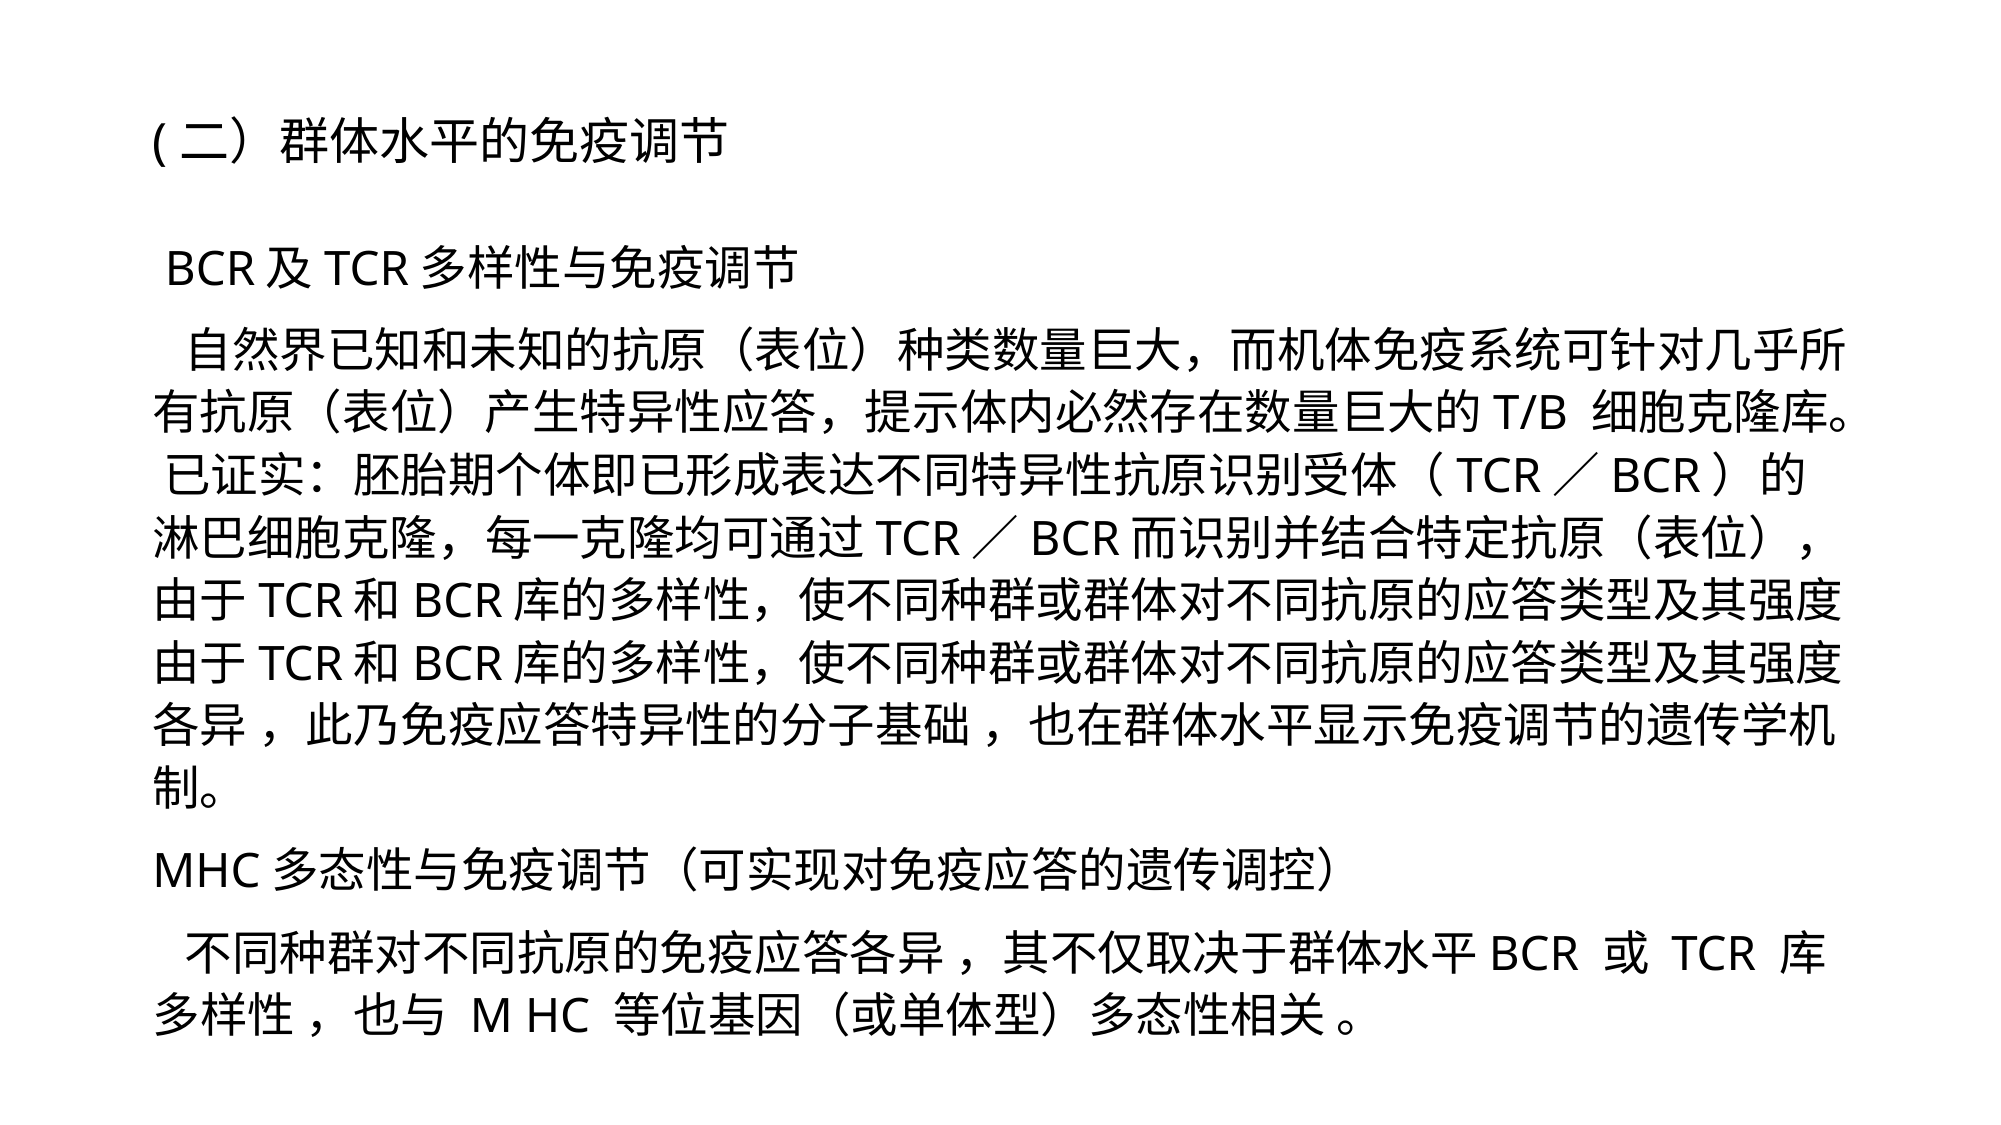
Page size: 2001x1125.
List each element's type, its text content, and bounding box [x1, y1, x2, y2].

list BCR及TCR多样性与免疫调节 自然界已知和未知的抗原（表位）种类数量巨大，而机体免疫系统可针对几乎所有抗原（表位）产生特异性应答，提示体内必然存在数量巨大的T/B 细胞克隆库。 已证实：胚胎期个体即已形成表达不同特异性抗原识别受体（TCR／BCR）的淋巴细胞克隆，每一克隆均可通过TCR／BCR而识别并结合特定抗原（表位），由于TCR和BCR库的多样性，使不同种群或群体对不同抗原的应答类型及其强度由于TCR和BCR库的多样性，使不同种群或群体对不同抗原的应答类型及其强度各异 ，此乃免疫应答特异性的分子基础 ，也在群体水平显示免疫调节的遗传学机制。 MHC多态性与免疫调节（可实现对免疫应答的遗传调控） 不同种群对不同抗原的免疫应答各异 ，其不仅取决于群体水平BCR 或 TCR 库多样性 ，也与 M HC 等位基因（或单体型）多态性相关 。 [137, 224, 1863, 1054]
title (二）群体水平的免疫调节 [137, 34, 1863, 224]
